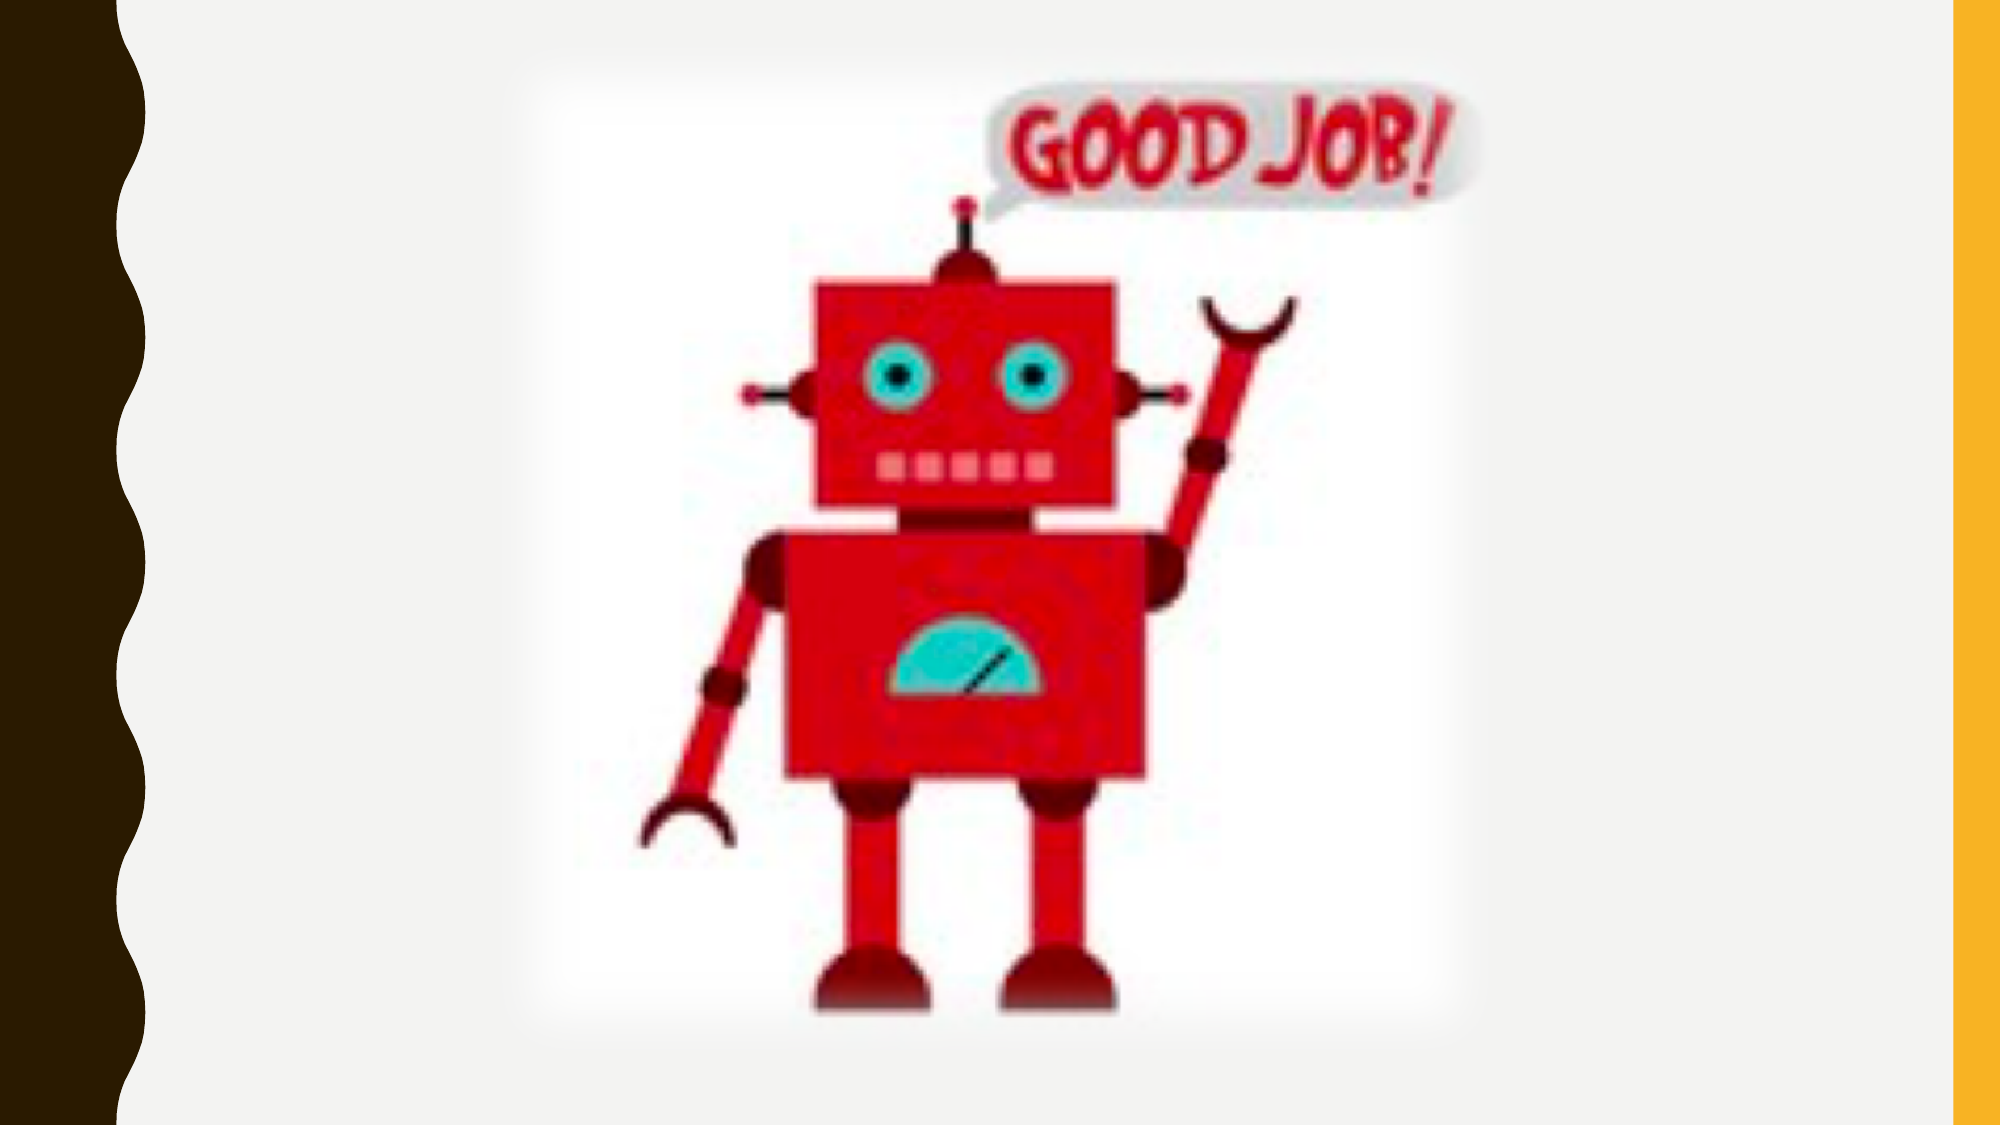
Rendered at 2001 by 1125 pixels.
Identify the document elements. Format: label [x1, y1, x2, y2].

list [483, 28, 1508, 1069]
